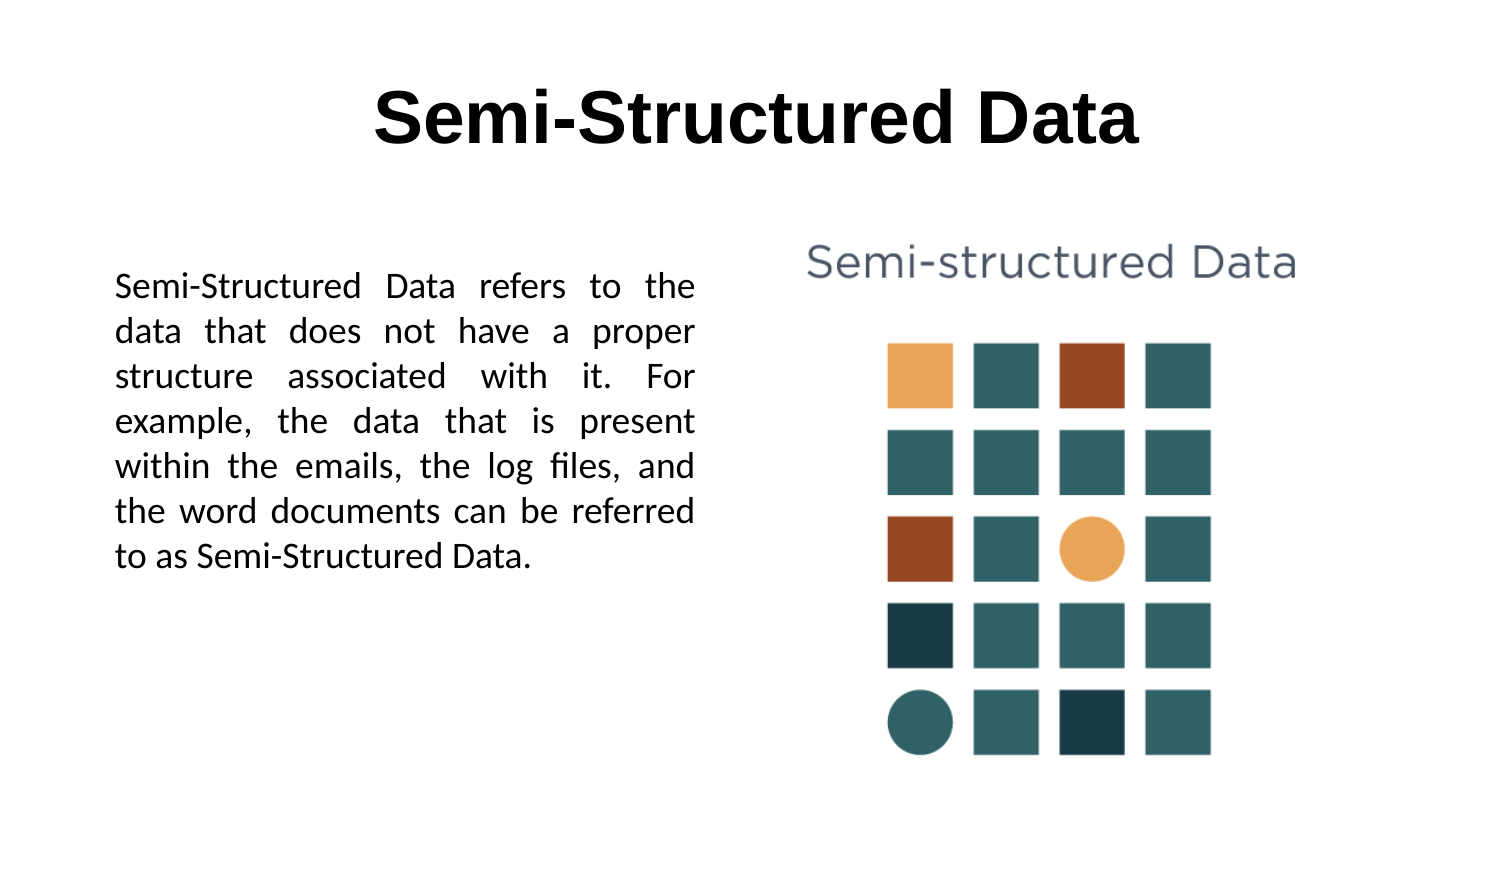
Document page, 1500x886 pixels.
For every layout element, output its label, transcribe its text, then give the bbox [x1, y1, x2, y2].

text_box Semi-Structured Data [125, 61, 1388, 167]
text_box Semi-Structured Data refers to the data that does not have a proper structure associated with it. For example, the data that is present within the emails, the log files, and the word documents can be referred to as Semi-Structured Data. [100, 253, 712, 584]
picture [761, 218, 1344, 796]
